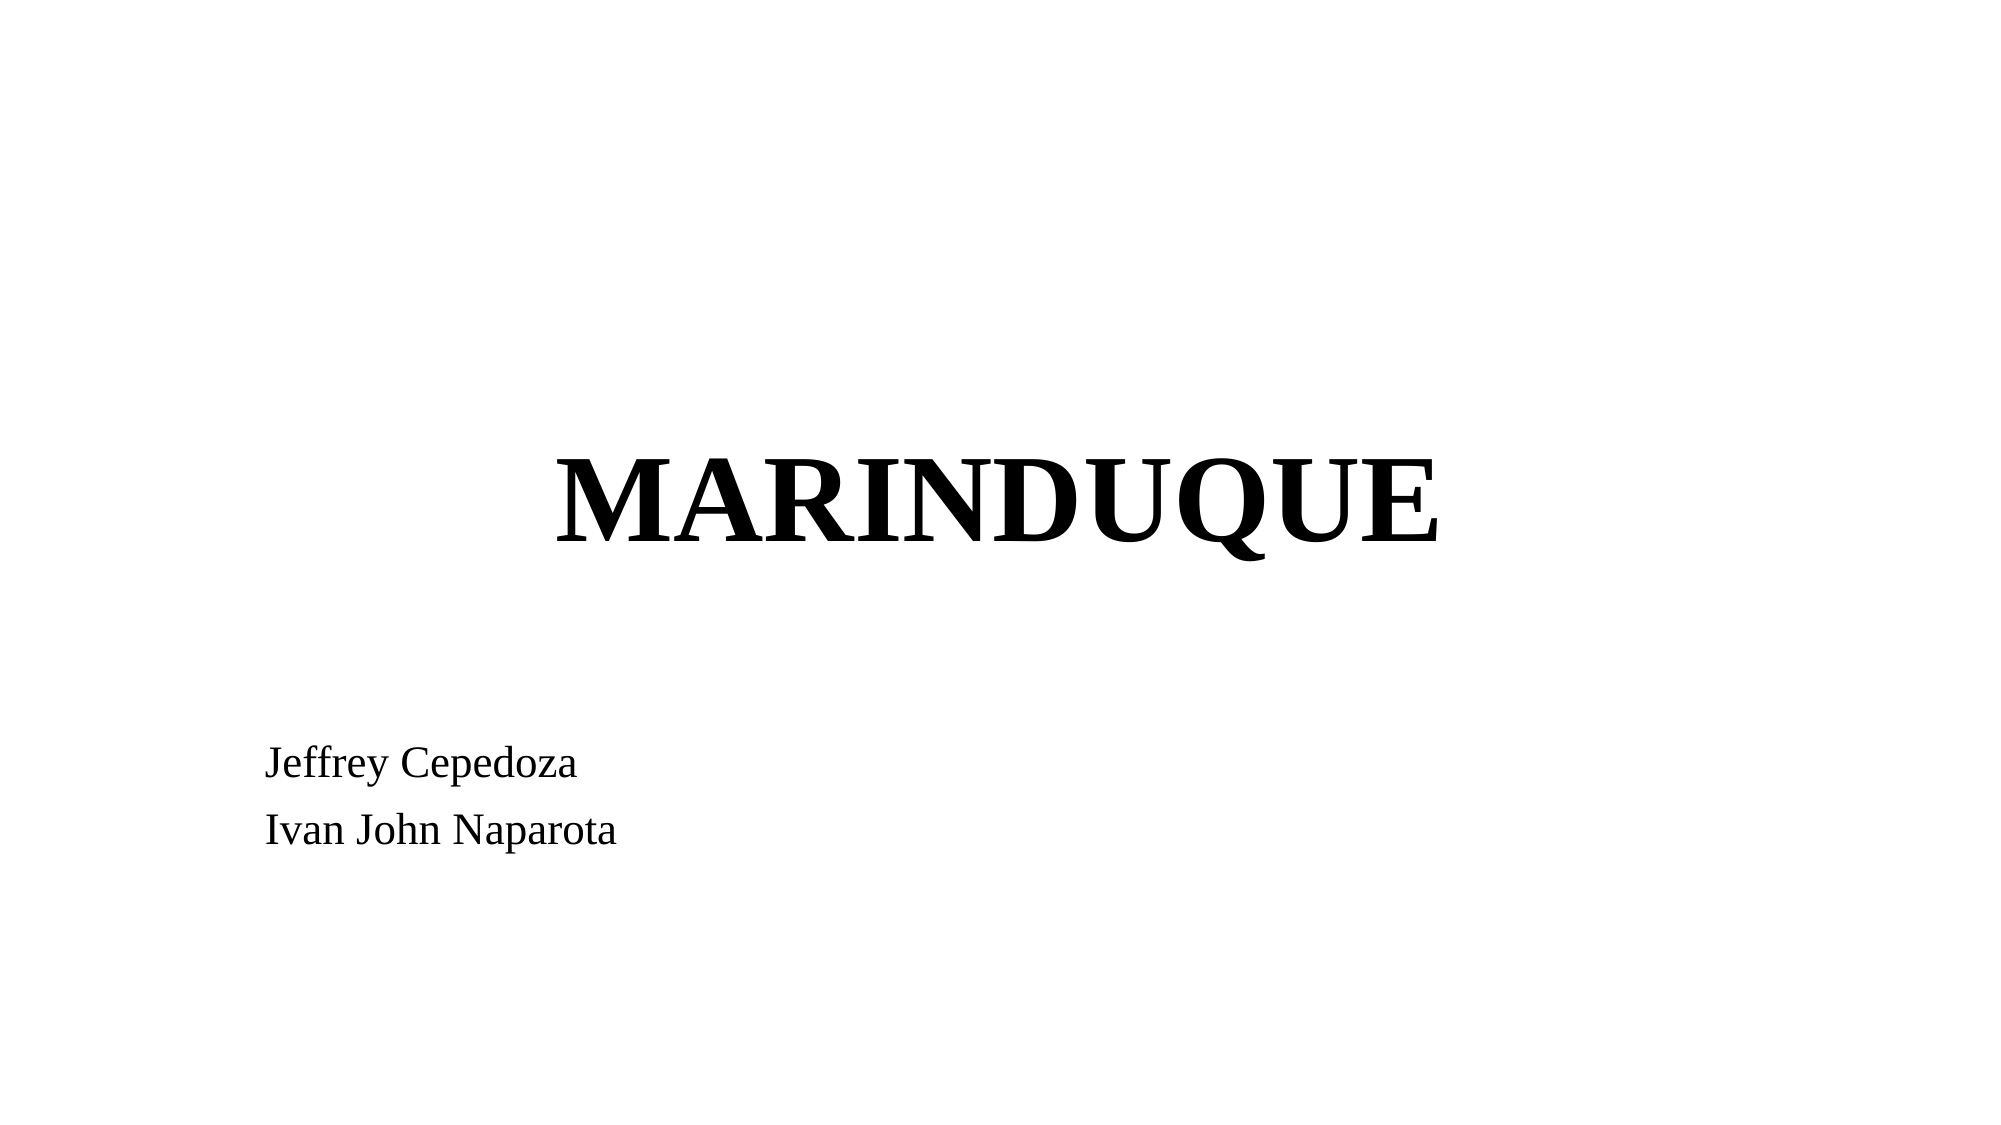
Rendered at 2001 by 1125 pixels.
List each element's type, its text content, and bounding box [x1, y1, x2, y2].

subtitle Jeffrey Cepedoza Ivan John Naparota [249, 590, 1750, 863]
title MARINDUQUE [249, 184, 1750, 576]
